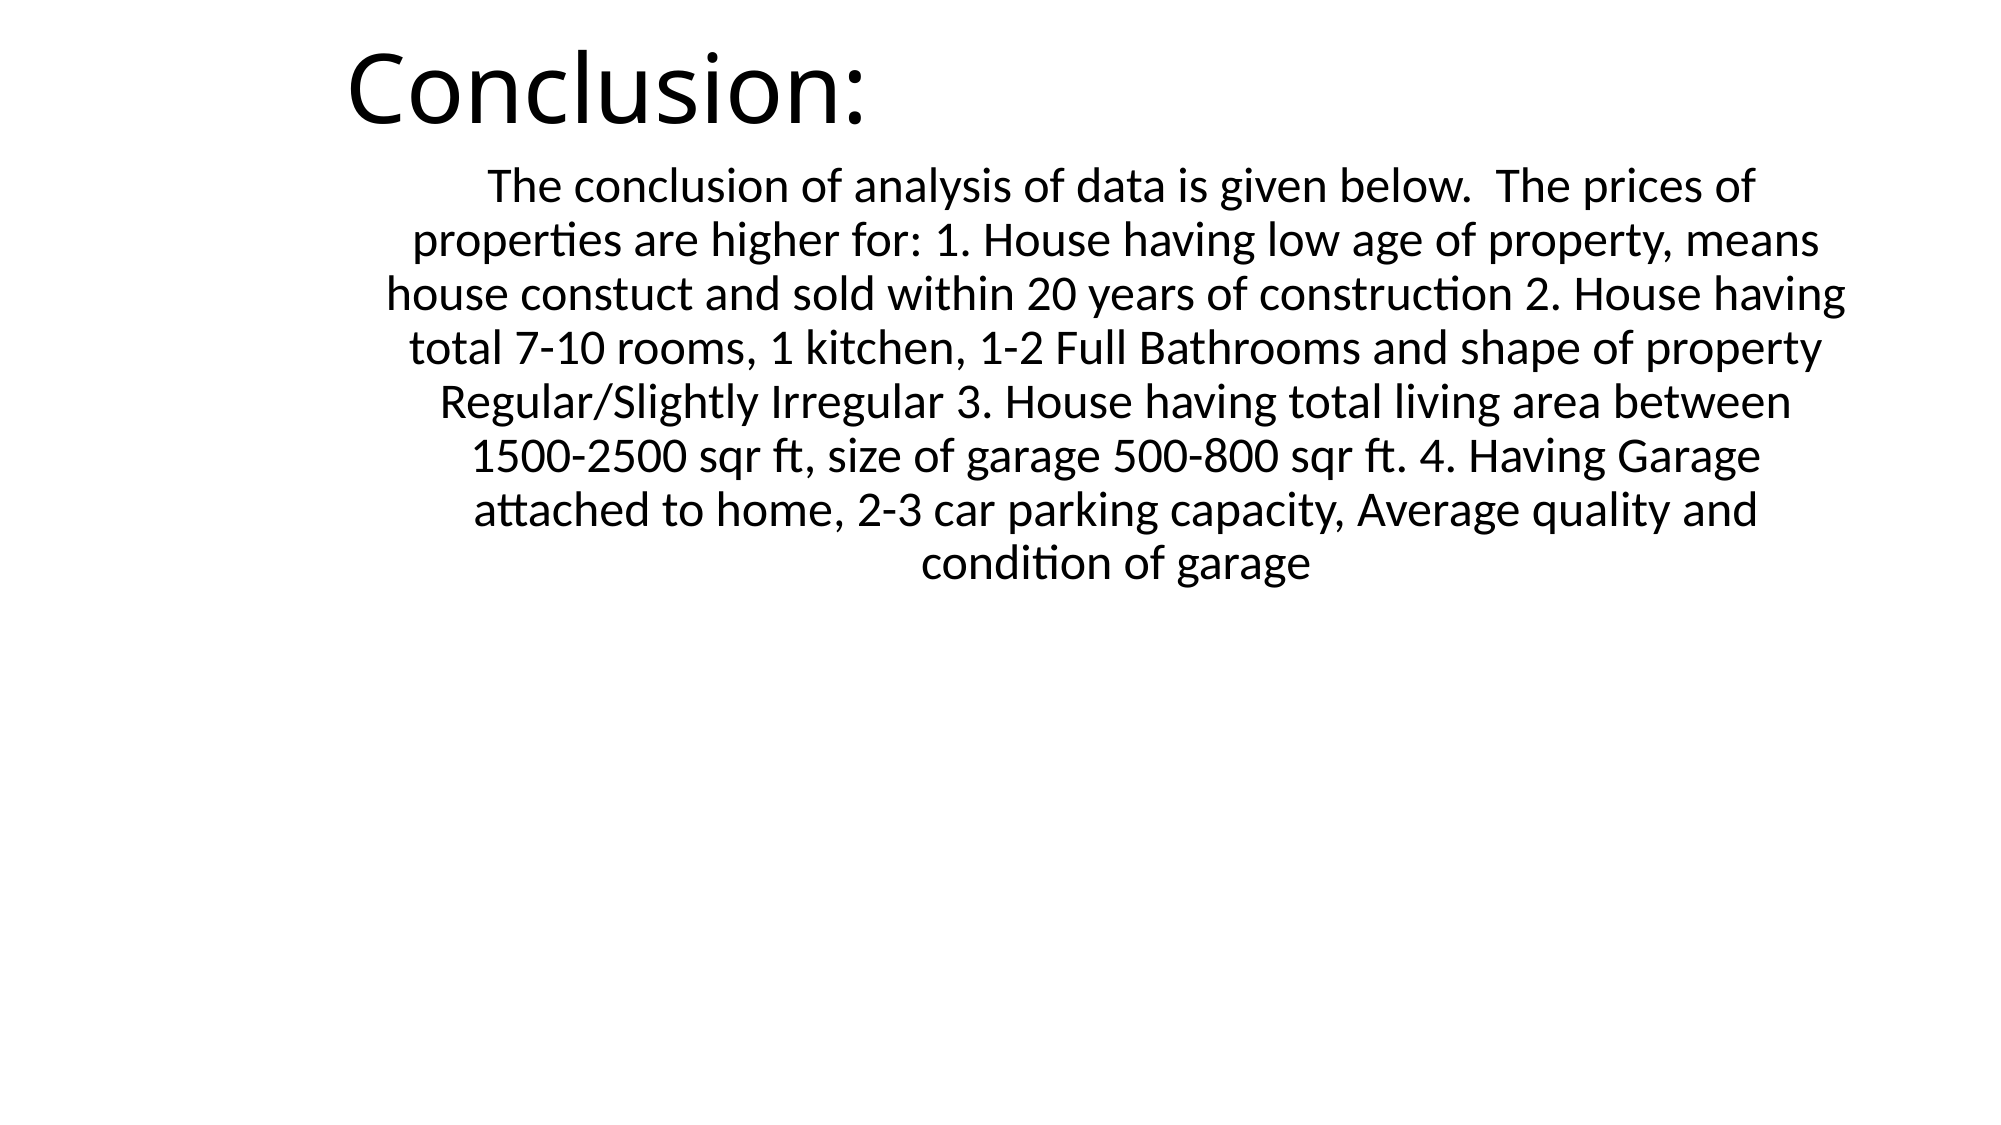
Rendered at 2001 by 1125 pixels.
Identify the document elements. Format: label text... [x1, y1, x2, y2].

subtitle The conclusion of analysis of data is given below. The prices of properties are higher for: 1. House having low age of property, means house constuct and sold within 20 years of construction 2. House having total 7-10 rooms, 1 kitchen, 1-2 Full Bathrooms and shape of property Regular/Slightly Irregular 3. House having total living area between 1500-2500 sqr ft, size of garage 500-800 sqr ft. 4. Having Garage attached to home, 2-3 car parking capacity, Average quality and condition of garage [366, 151, 1867, 688]
title Conclusion: [249, 32, 965, 152]
